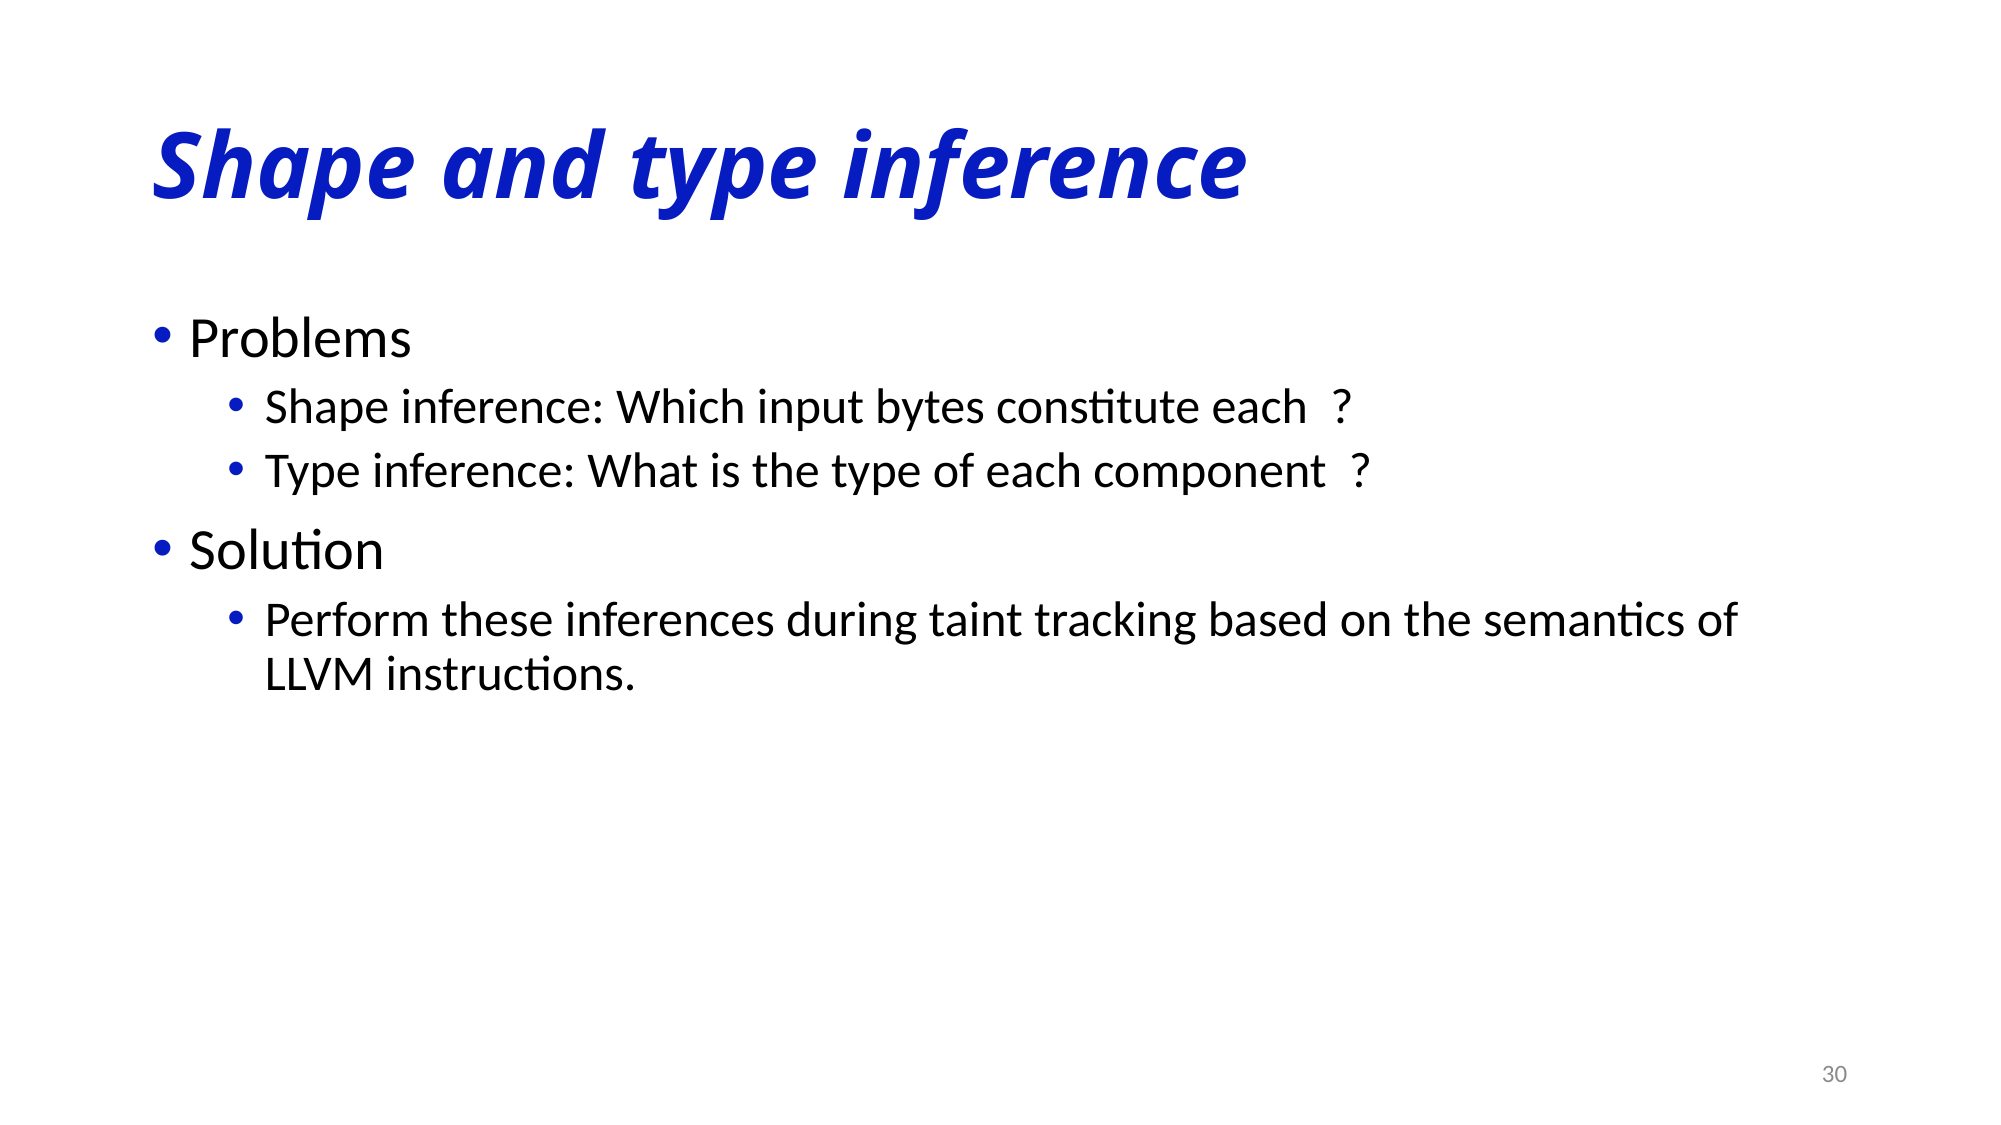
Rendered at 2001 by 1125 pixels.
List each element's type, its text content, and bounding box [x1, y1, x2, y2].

slide_number 30 [1412, 1042, 1863, 1103]
title Shape and type inference [137, 59, 1863, 278]
